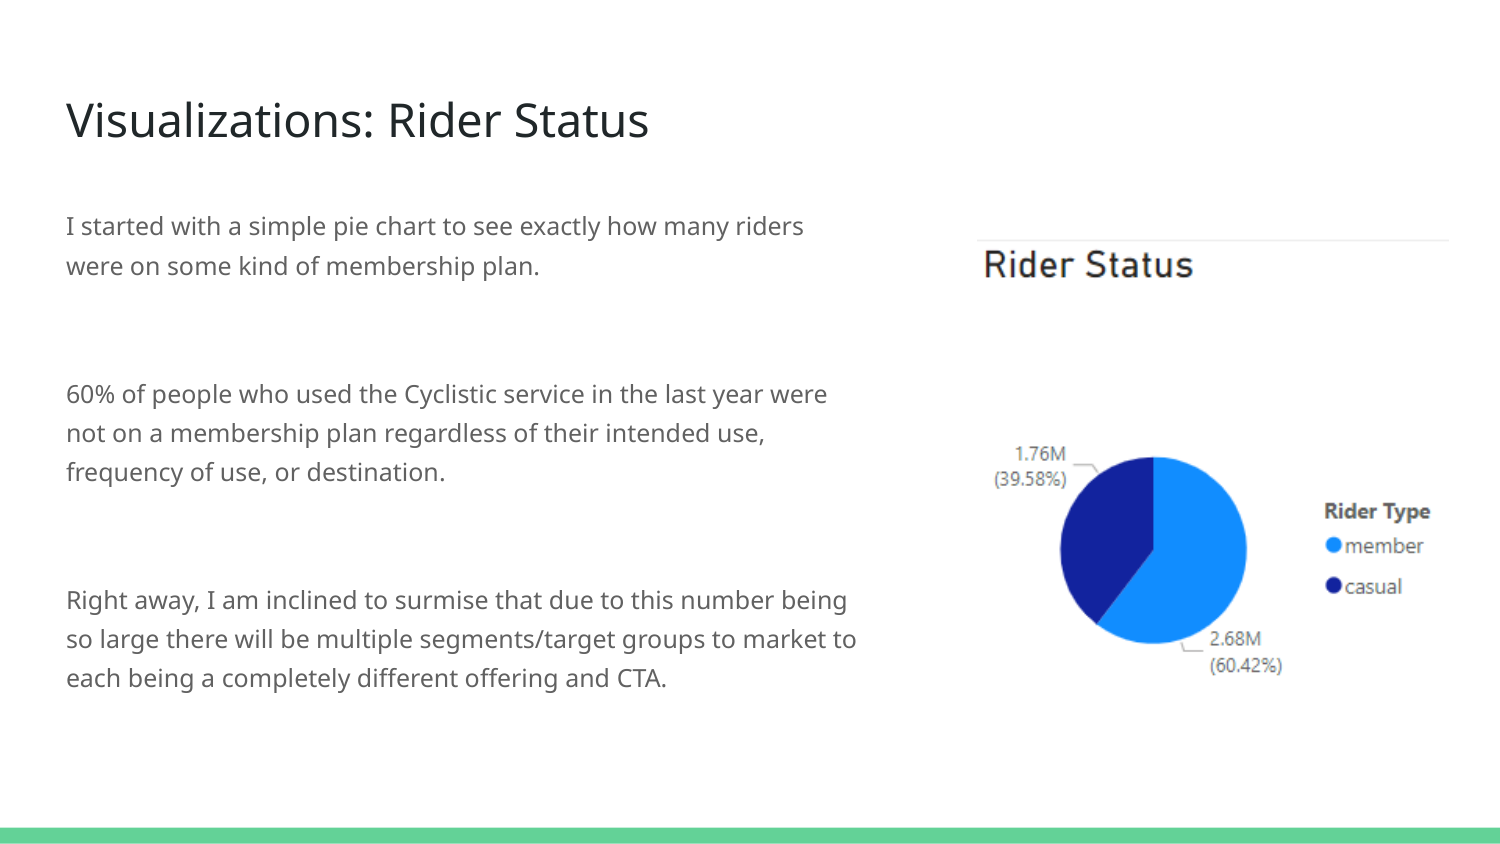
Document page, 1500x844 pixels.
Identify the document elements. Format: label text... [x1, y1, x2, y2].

title Visualizations: Rider Status [51, 72, 1449, 167]
list I started with a simple pie chart to see exactly how many riders were on some kind of membership plan. 60% of people who used the Cyclistic service in the last year were not on a membership plan regardless of their intended use, frequency of use, or destination. Right away, I am inclined to surmise that due to this number being so large there will be multiple segments/target groups to market to each being a completely different offering and CTA. [51, 189, 882, 750]
picture [976, 229, 1450, 710]
